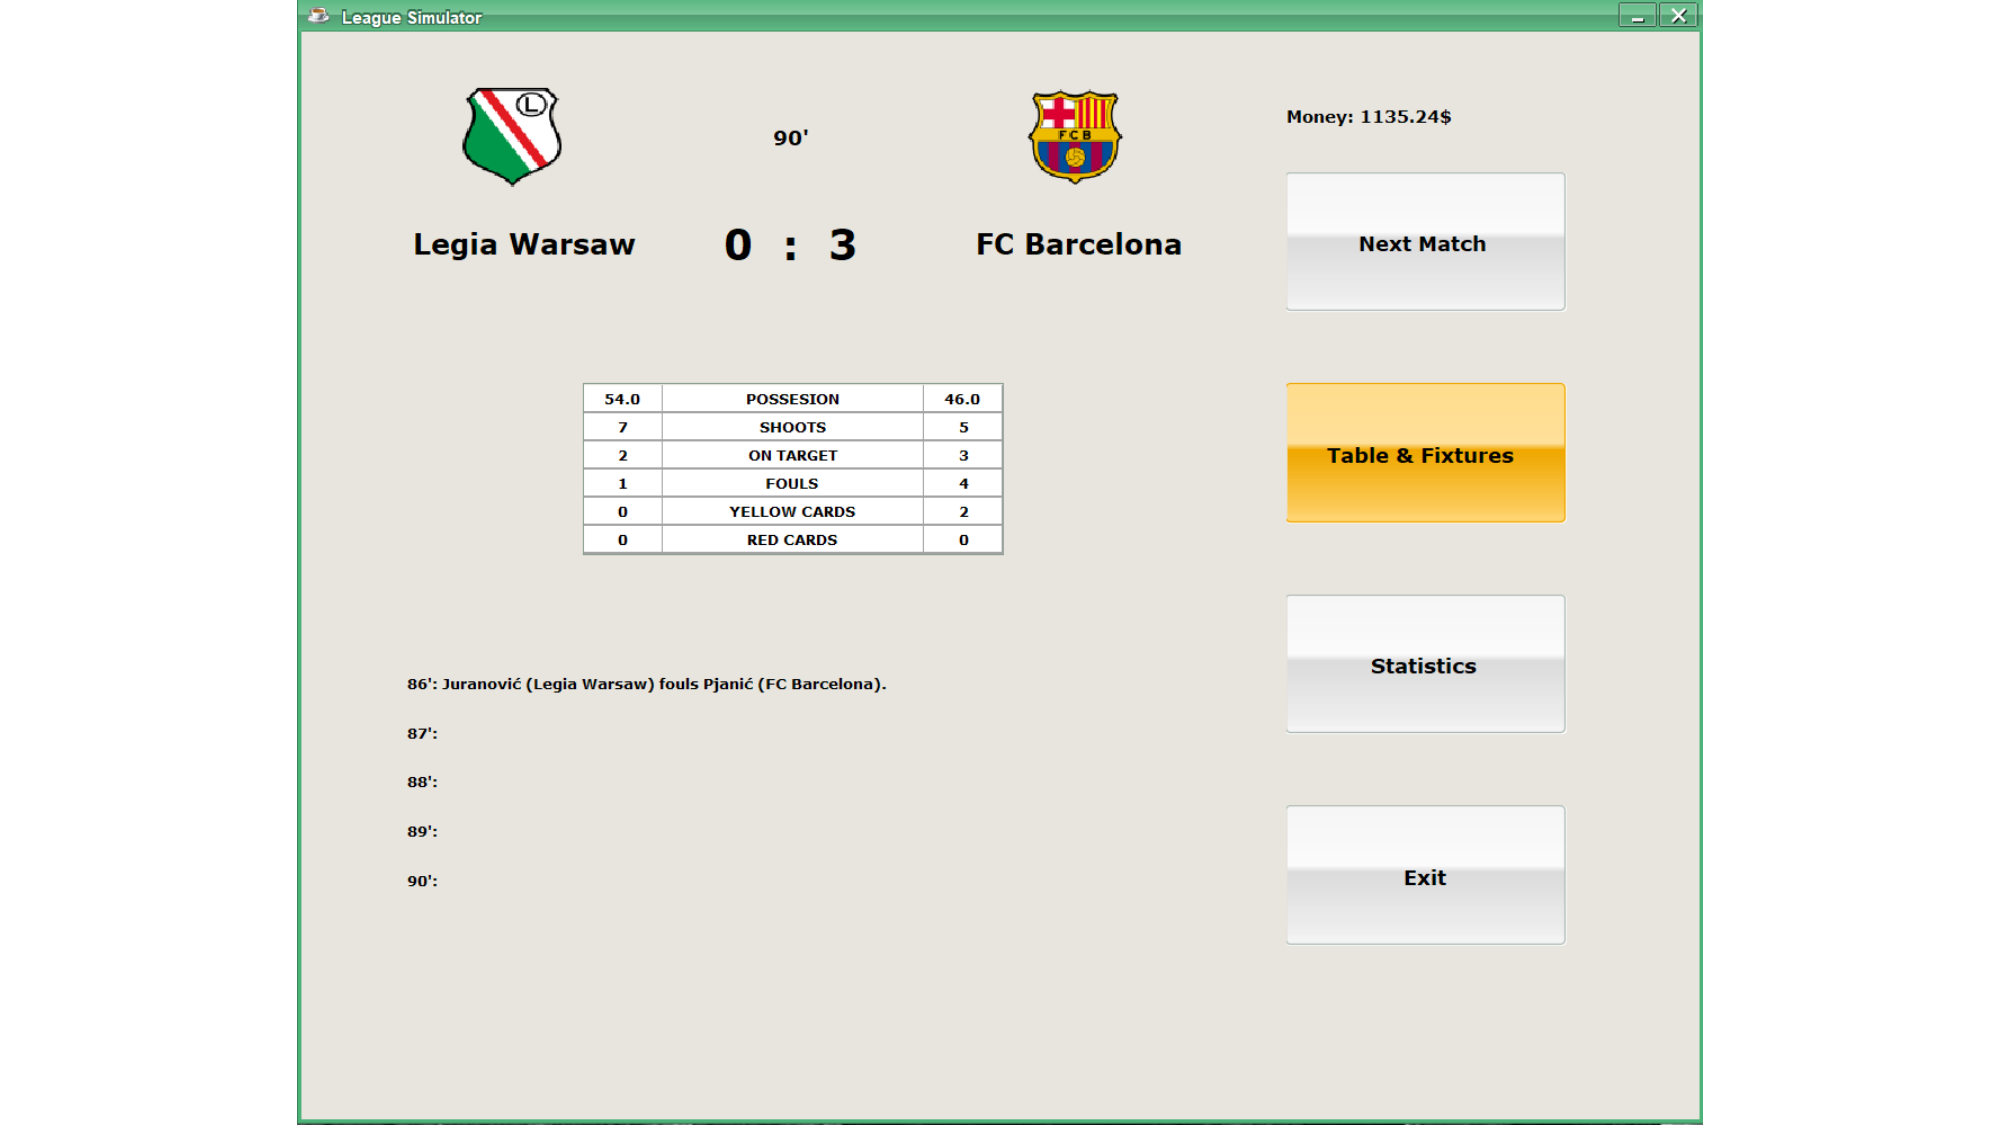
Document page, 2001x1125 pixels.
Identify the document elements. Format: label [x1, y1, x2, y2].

picture [297, 0, 1703, 1125]
